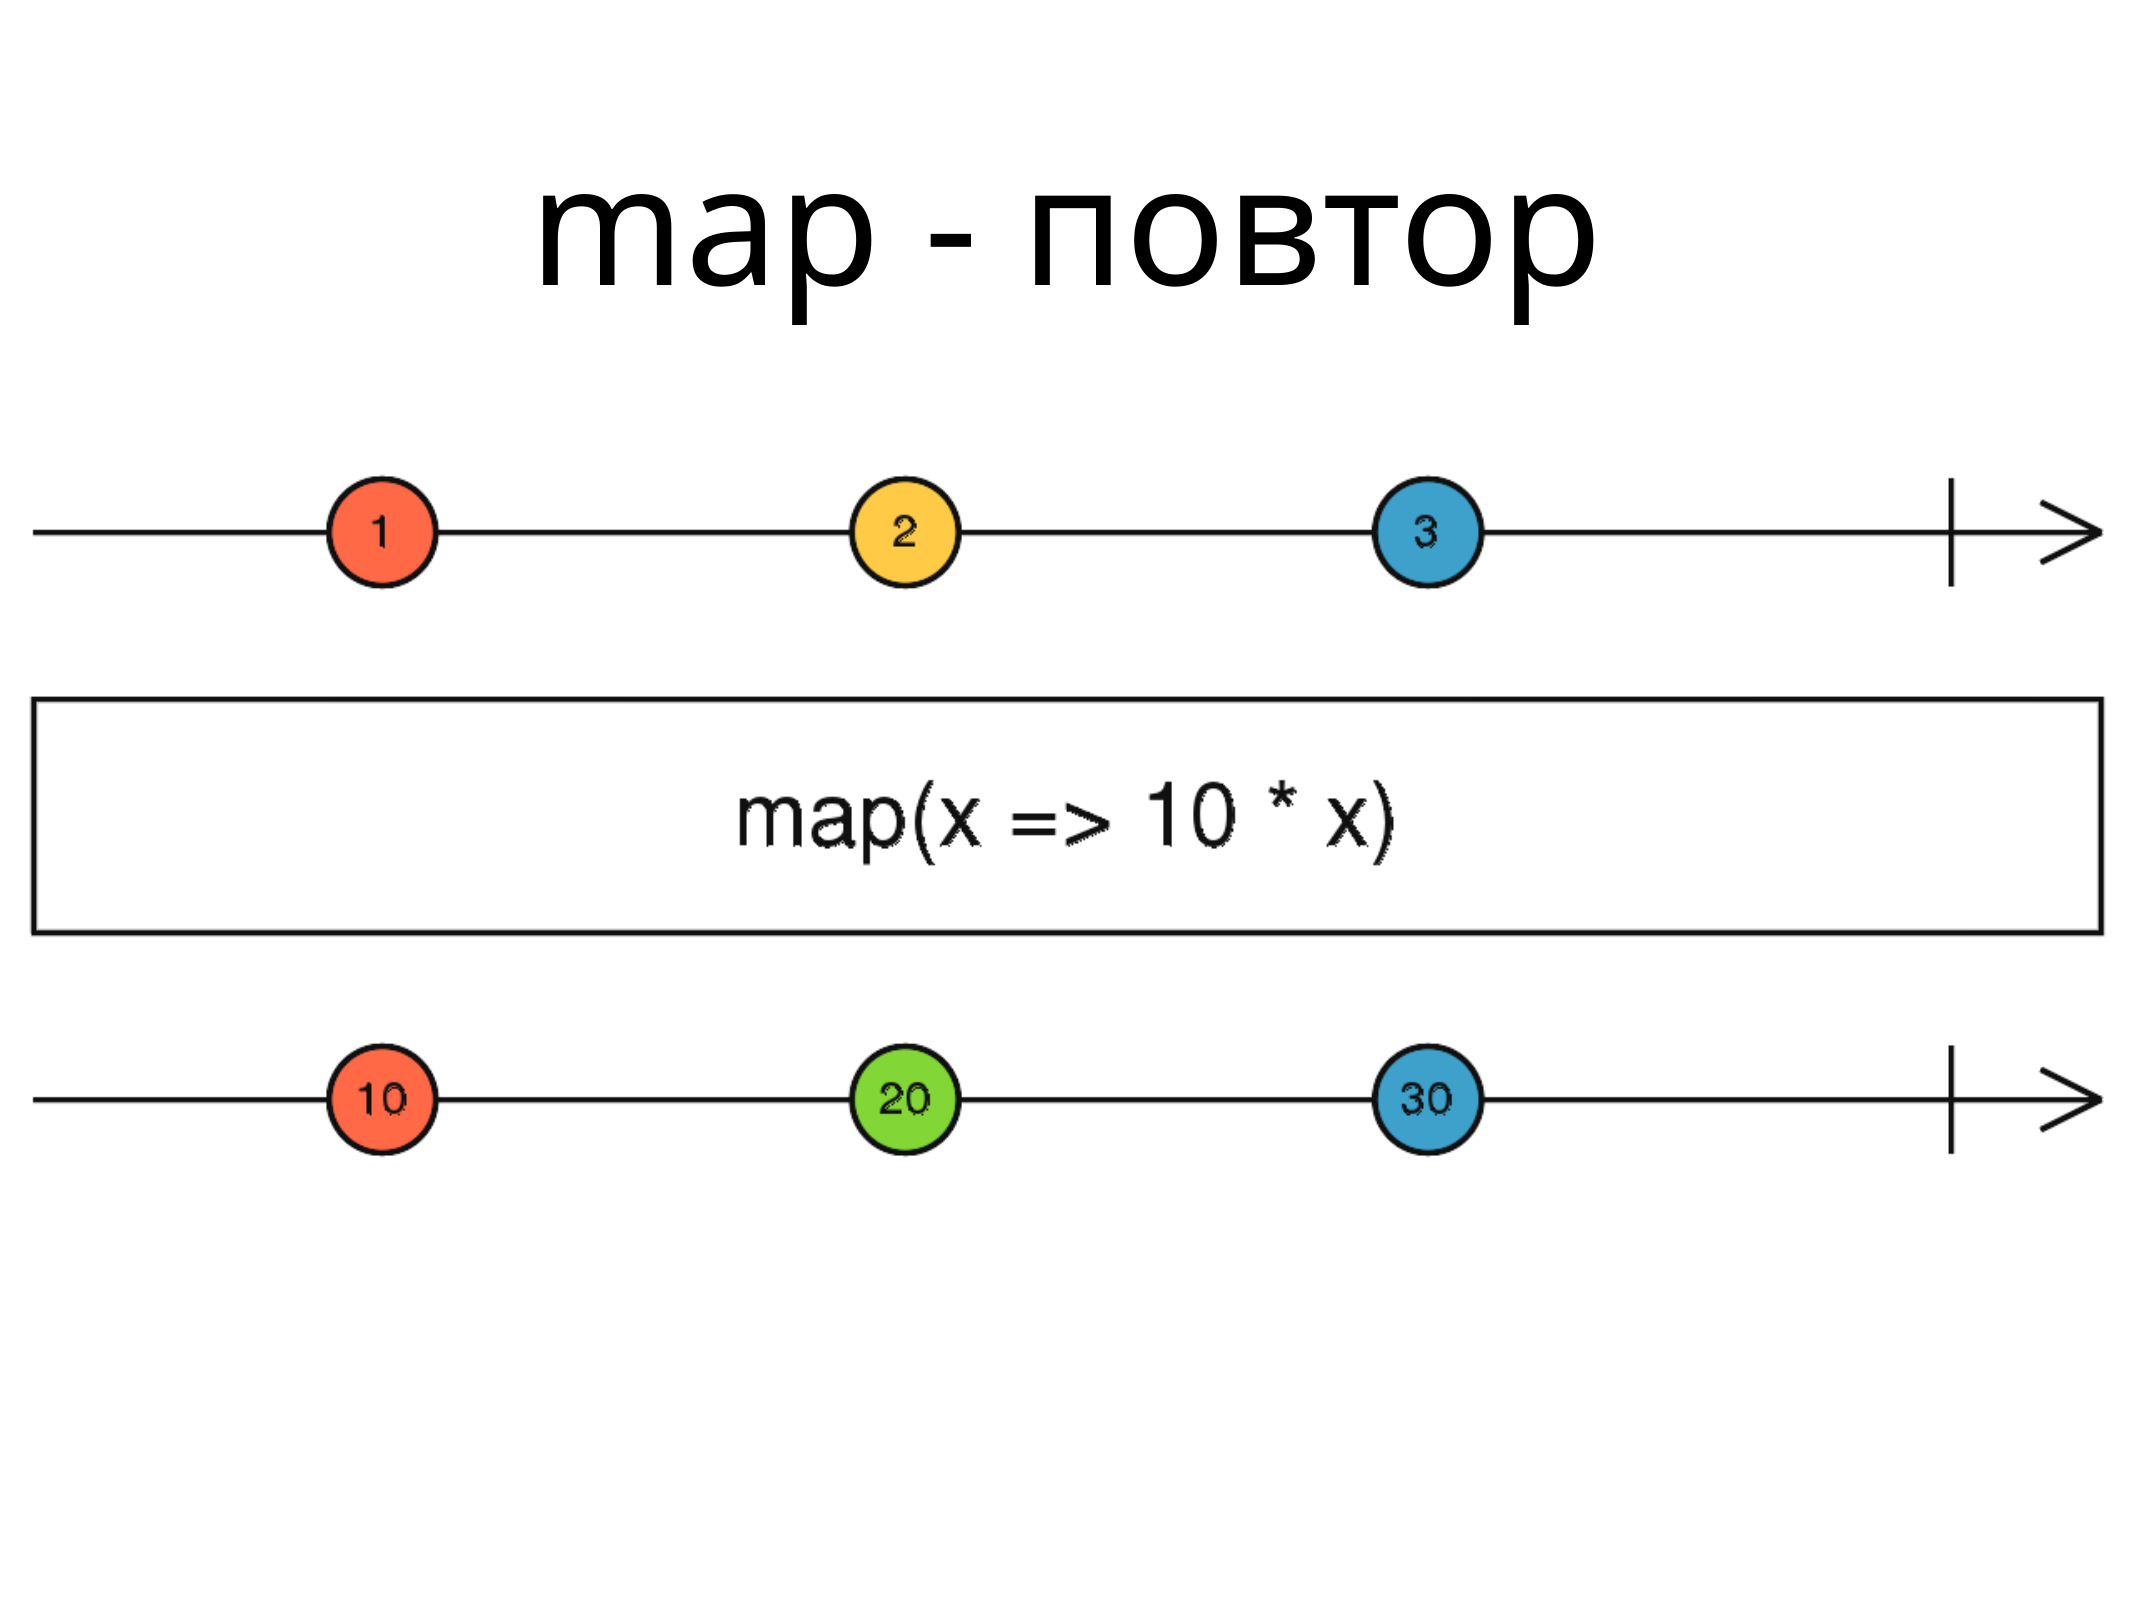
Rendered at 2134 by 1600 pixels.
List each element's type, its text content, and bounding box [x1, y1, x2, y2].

title map - повтор [155, 41, 1978, 365]
picture [0, 365, 2134, 1266]
